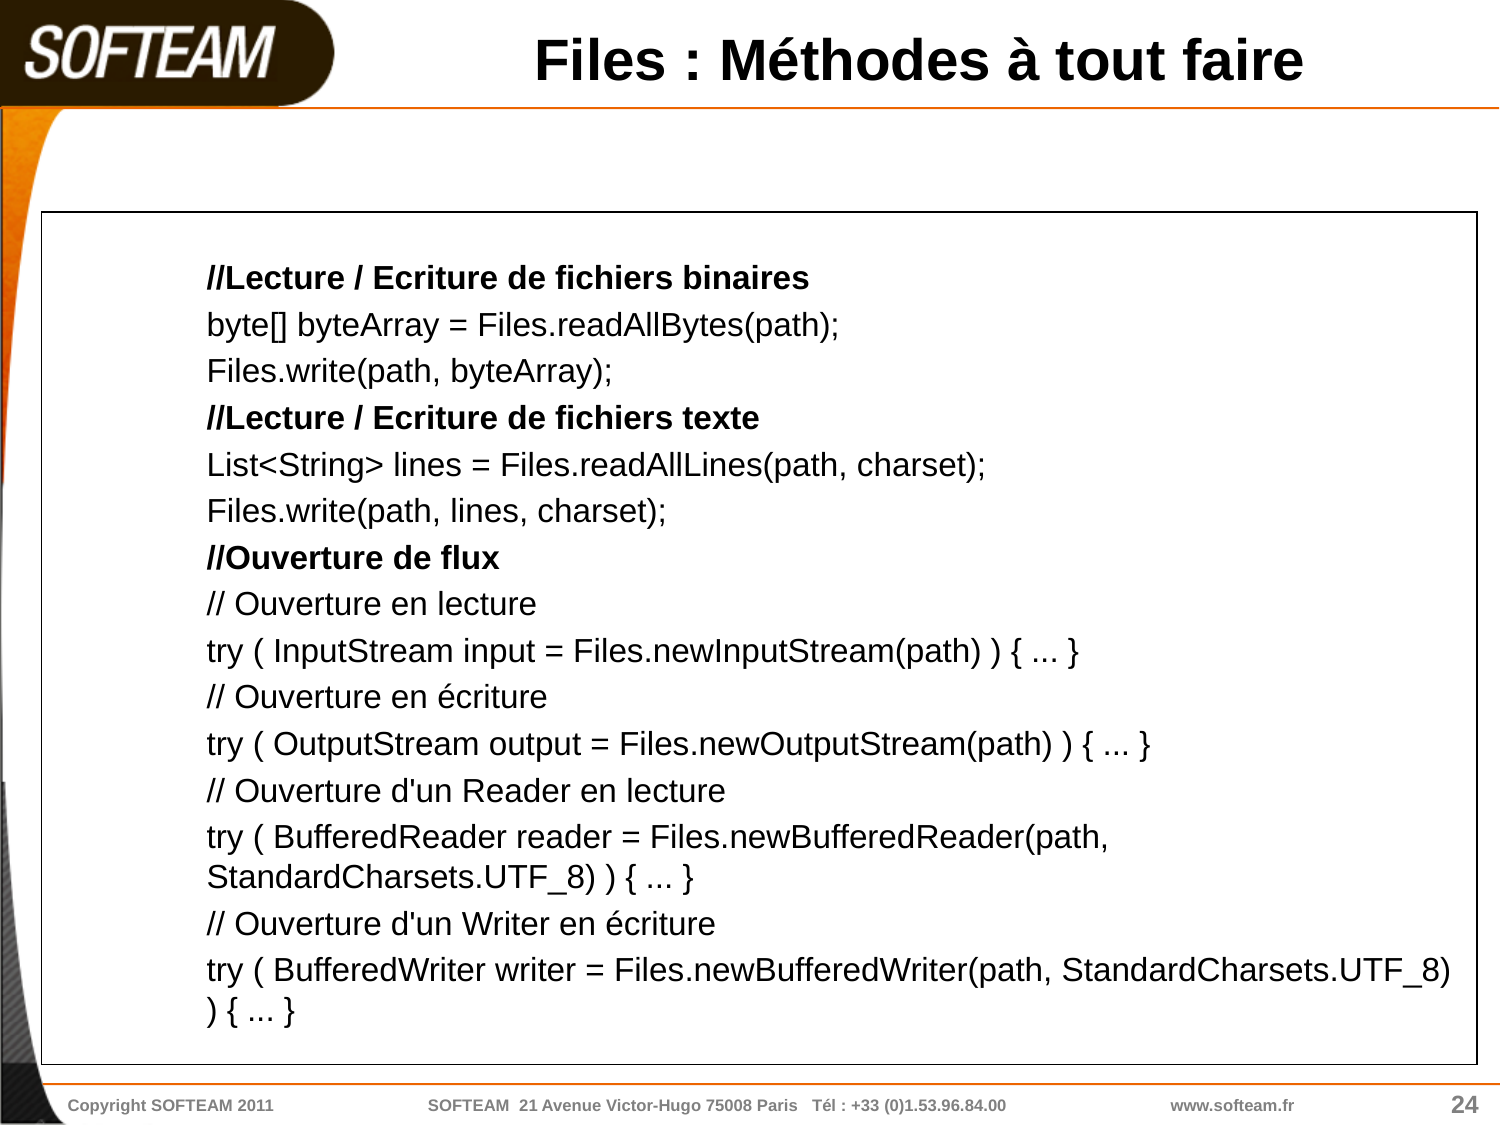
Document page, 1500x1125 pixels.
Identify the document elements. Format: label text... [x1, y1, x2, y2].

picture [0, 110, 336, 1125]
title Files : Méthodes à tout faire [341, 7, 1500, 107]
picture [0, 0, 336, 107]
text_box //Lecture / Ecriture de fichiers binaires byte[] byteArray = Files.readAllBytes(path); Files.write(path, byteArray); //Lecture / Ecriture de fichiers texte List<String> lines = Files.readAllLines(path, charset); Files.write(path, lines, charset); //Ouverture de flux // Ouverture en lecture try ( InputStream input = Files.newInputStream(path) ) { ... } // Ouverture en écriture try ( OutputStream output = Files.newOutputStream(path) ) { ... } // Ouverture d'un Reader en lecture try ( BufferedReader reader = Files.newBufferedReader(path, StandardCharsets.UTF_8) ) { ... } // Ouverture d'un Writer en écriture try ( BufferedWriter writer = Files.newBufferedWriter(path, StandardCharsets.UTF_8) ) { ... } [41, 212, 1477, 1065]
